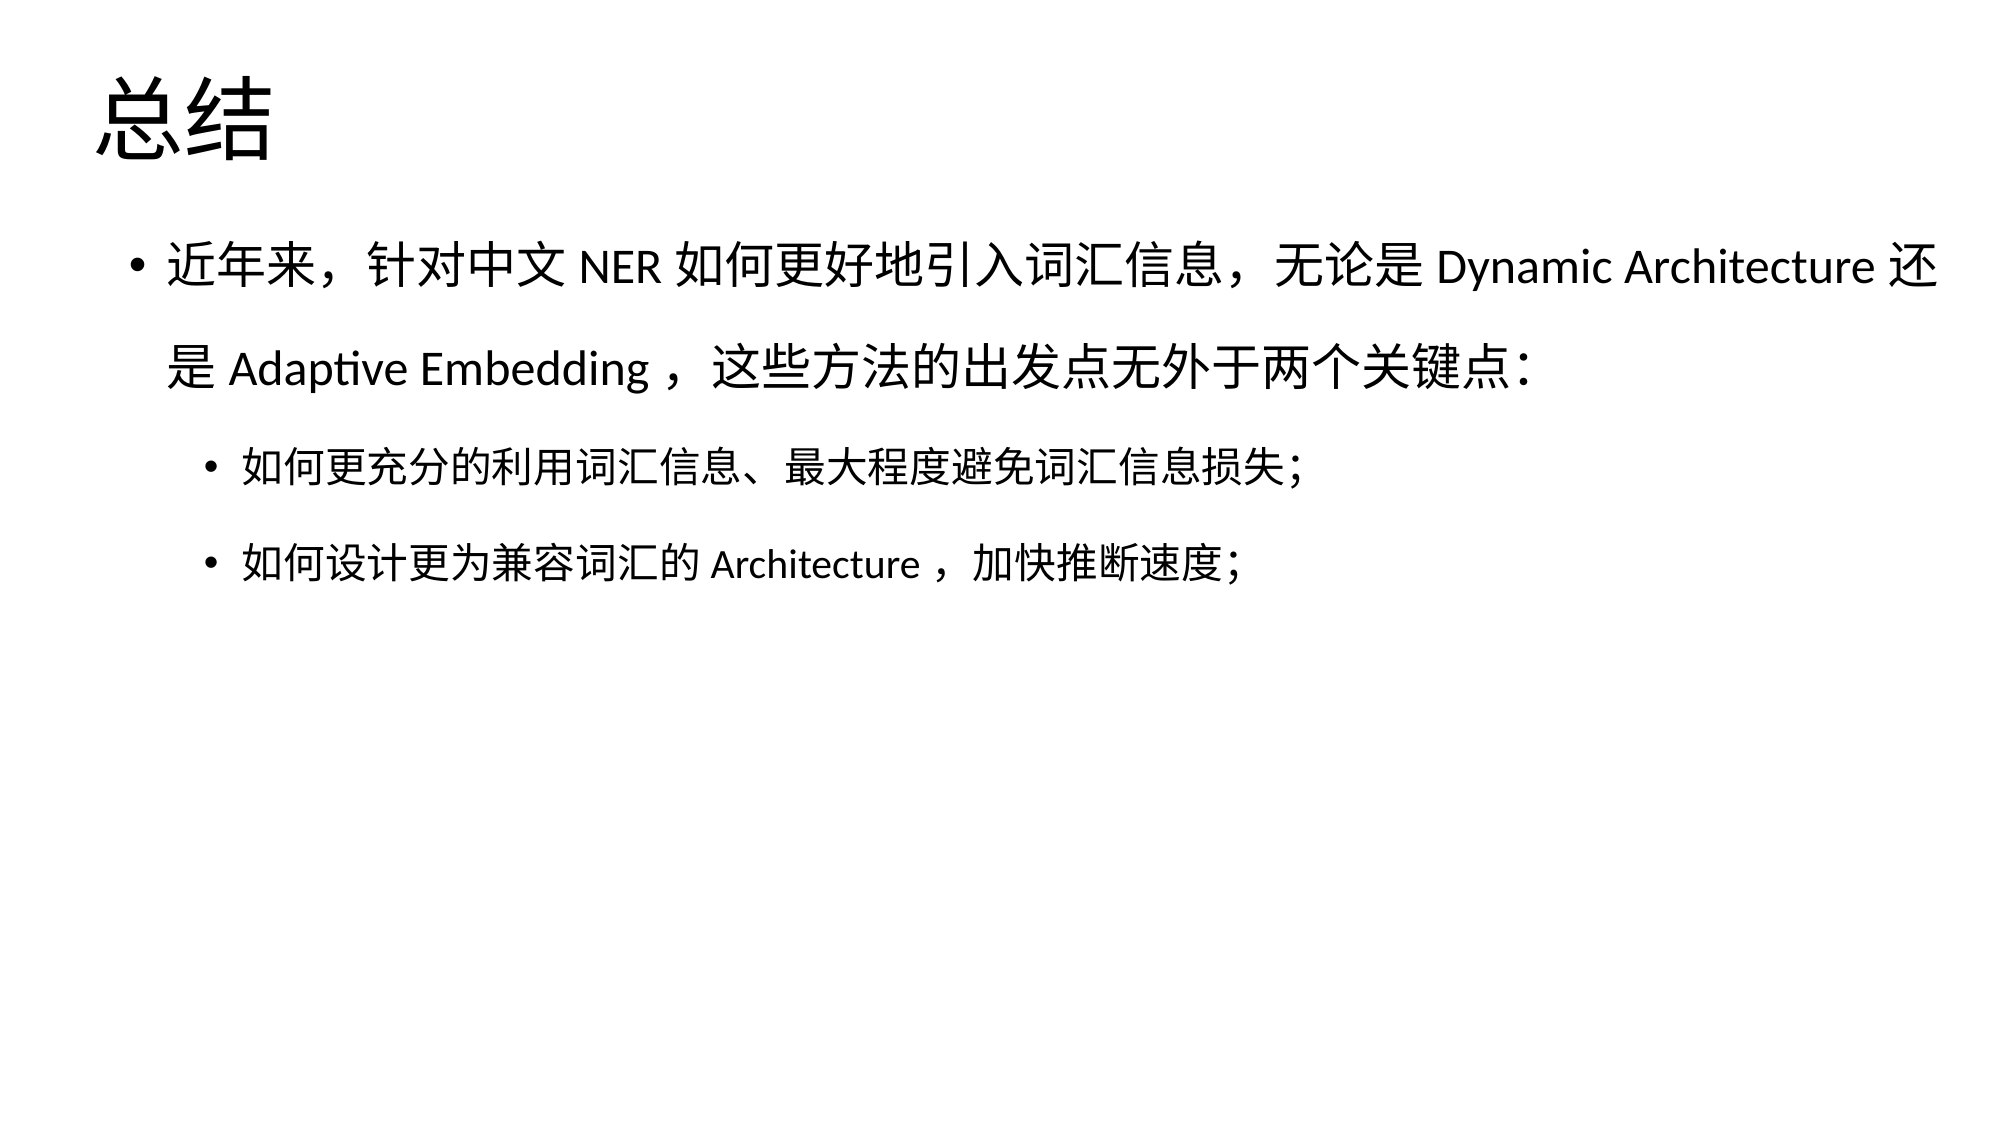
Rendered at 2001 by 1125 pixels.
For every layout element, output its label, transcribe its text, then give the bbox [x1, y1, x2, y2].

list 近年来，针对中文NER如何更好地引入词汇信息，无论是Dynamic Architecture还是Adaptive Embedding，这些方法的出发点无外于两个关键点： 如何更充分的利用词汇信息、最大程度避免词汇信息损失； 如何设计更为兼容词汇的Architecture，加快推断速度； [38, 184, 1961, 651]
title 总结 [77, 14, 1803, 184]
